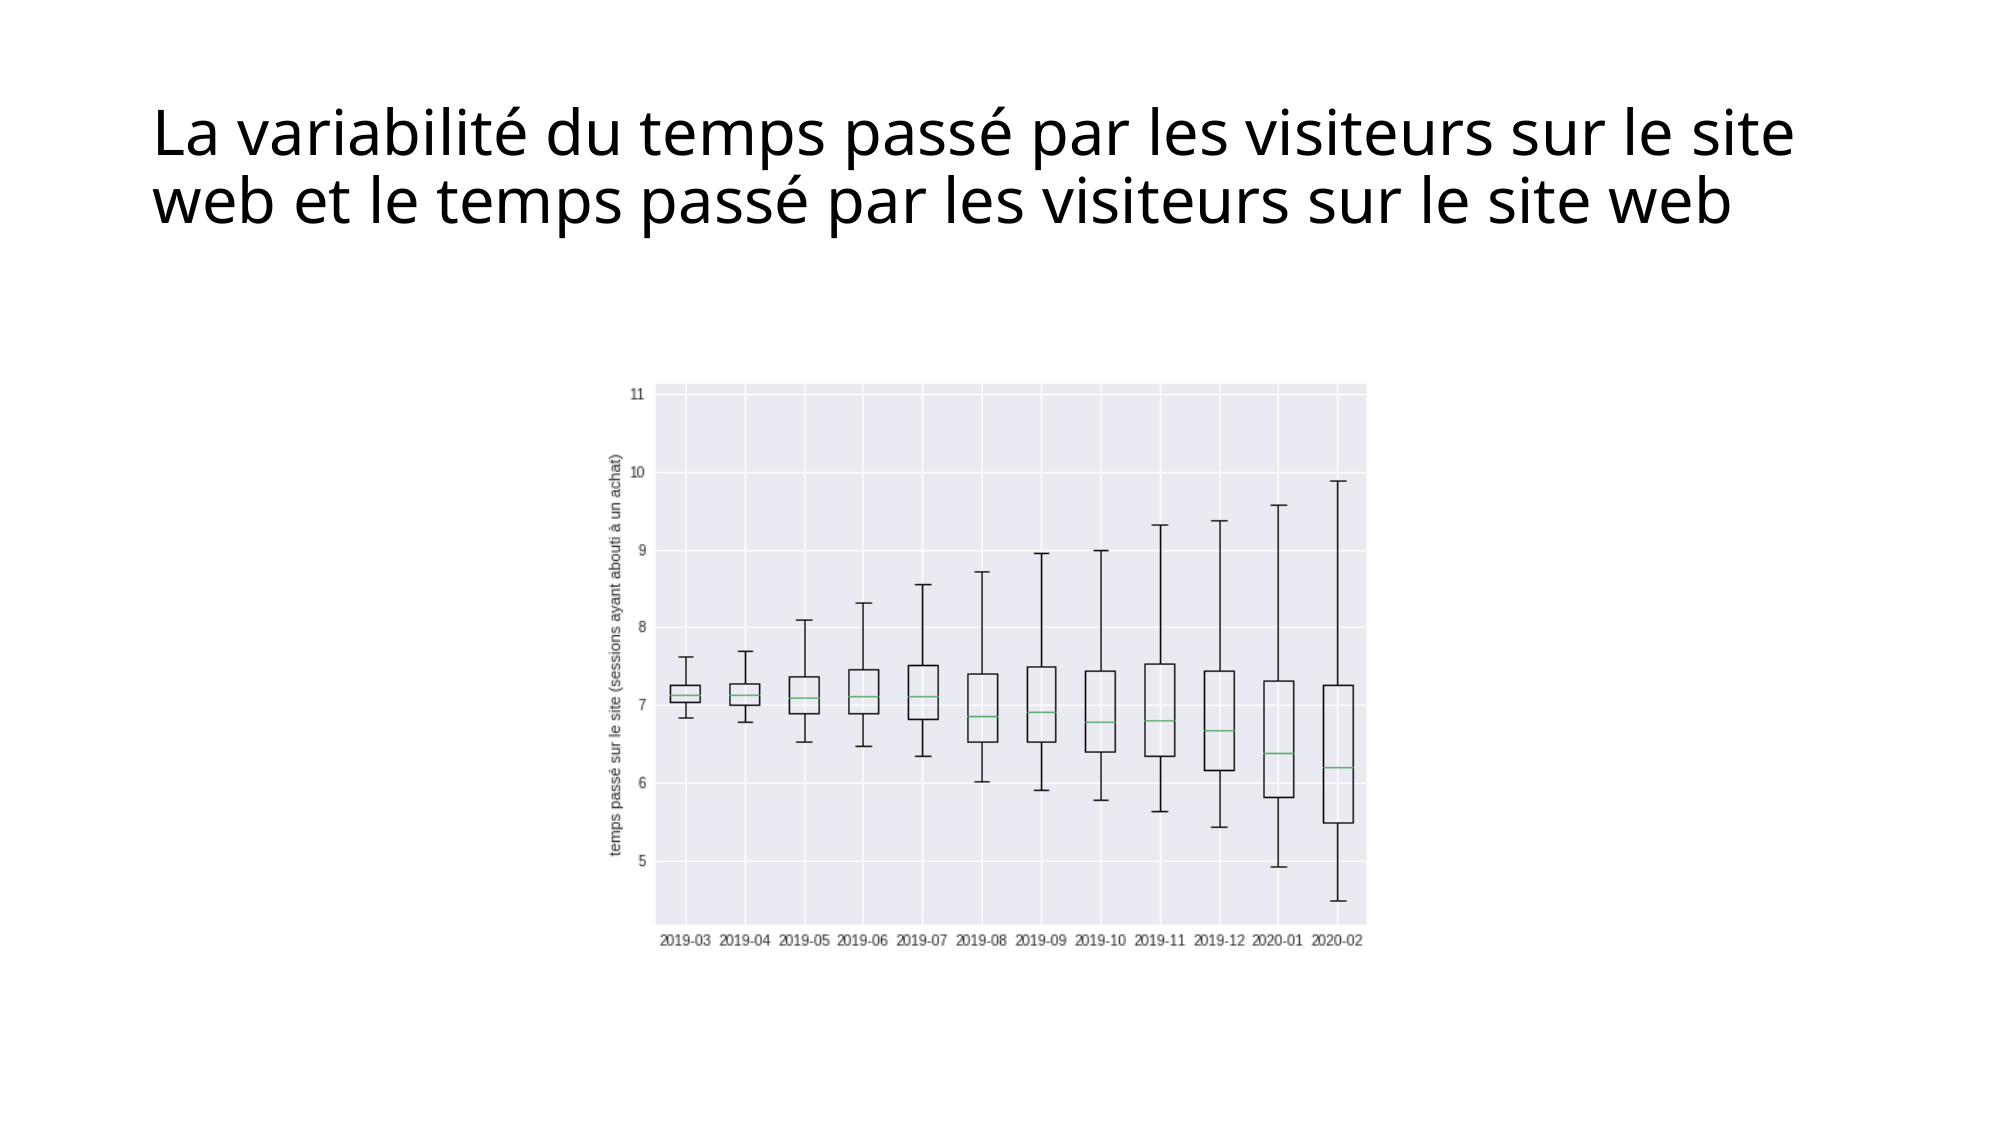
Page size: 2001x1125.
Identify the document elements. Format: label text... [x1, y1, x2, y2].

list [541, 299, 1459, 1014]
title La variabilité du temps passé par les visiteurs sur le site web et le temps passé par les visiteurs sur le site web [137, 59, 1863, 278]
